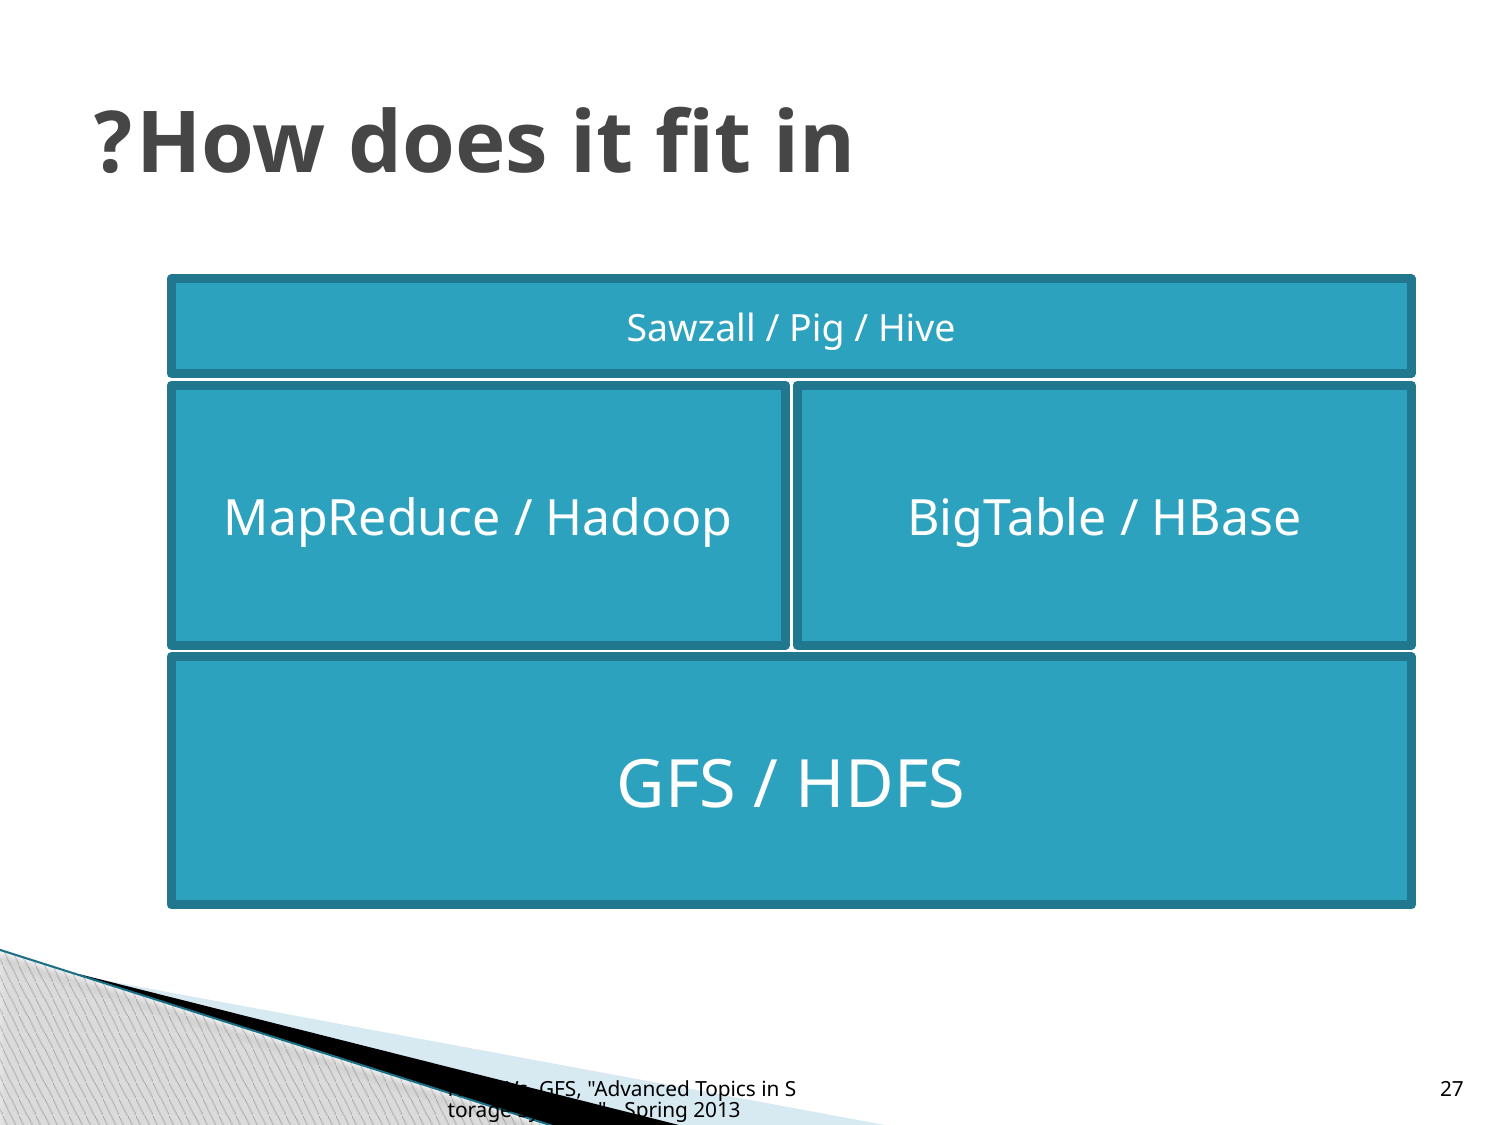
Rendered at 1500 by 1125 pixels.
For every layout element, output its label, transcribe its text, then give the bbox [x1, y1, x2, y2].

list [75, 243, 1425, 986]
title How does it fit in? [75, 45, 1425, 233]
slide_number 27 [1418, 1051, 1479, 1112]
text_box Sawzall / Pig / Hive [167, 274, 1416, 378]
text_box MapReduce / Hadoop [167, 381, 790, 650]
text_box GFS / HDFS [167, 652, 1416, 909]
text_box BigTable / HBase [793, 381, 1416, 650]
footer HDFS Vs. GFS, "Advanced Topics in Storage Systems" - Spring 2013 [718, 1051, 1105, 1112]
